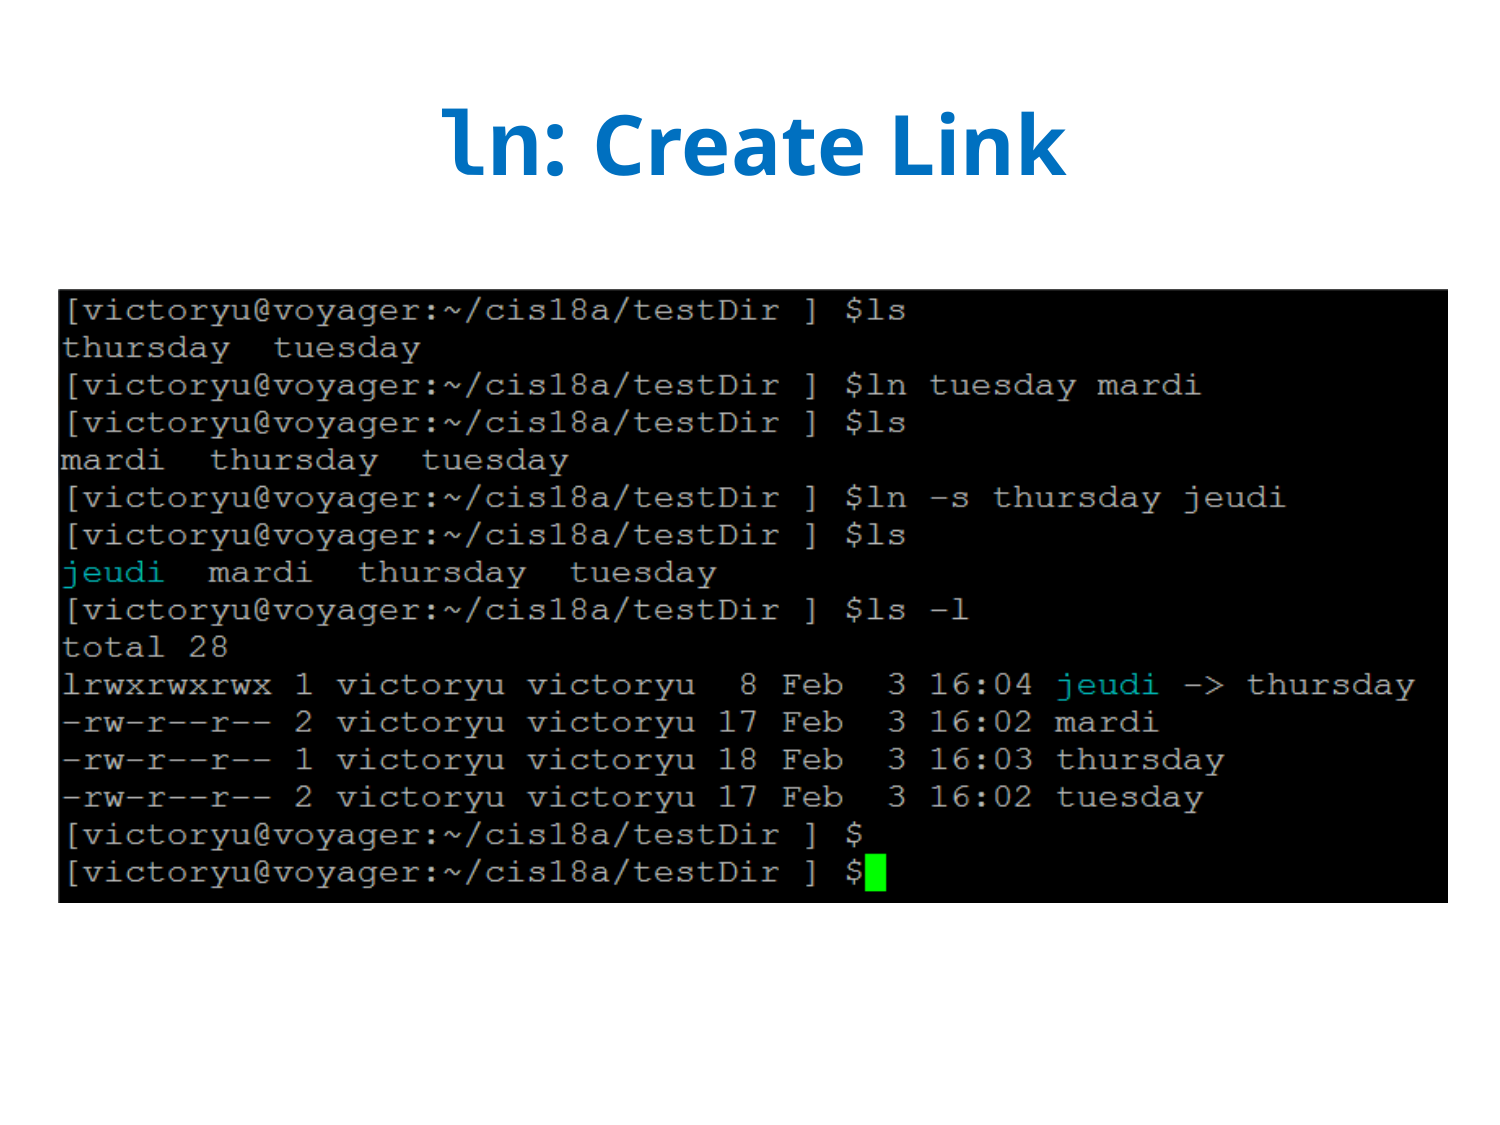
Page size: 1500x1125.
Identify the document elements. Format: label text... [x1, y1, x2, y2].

title ln: Create Link [74, 44, 1426, 233]
picture [58, 289, 1448, 903]
